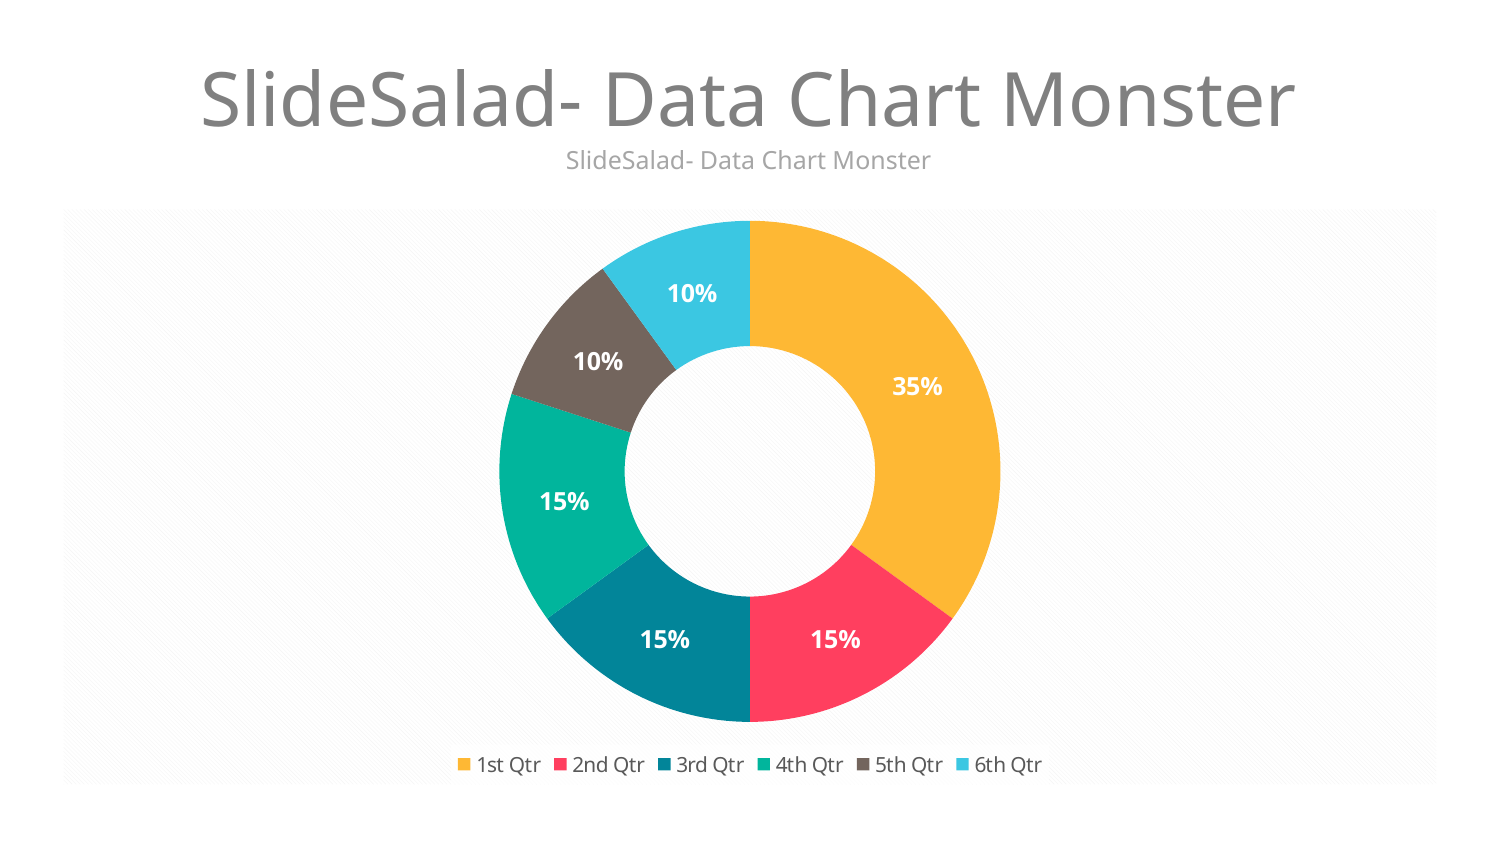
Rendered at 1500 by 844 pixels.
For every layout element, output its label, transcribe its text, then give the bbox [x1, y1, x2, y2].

list SlideSalad- Data Chart Monster [62, 144, 1436, 174]
chart [63, 209, 1437, 785]
title SlideSalad- Data Chart Monster [62, 55, 1436, 138]
